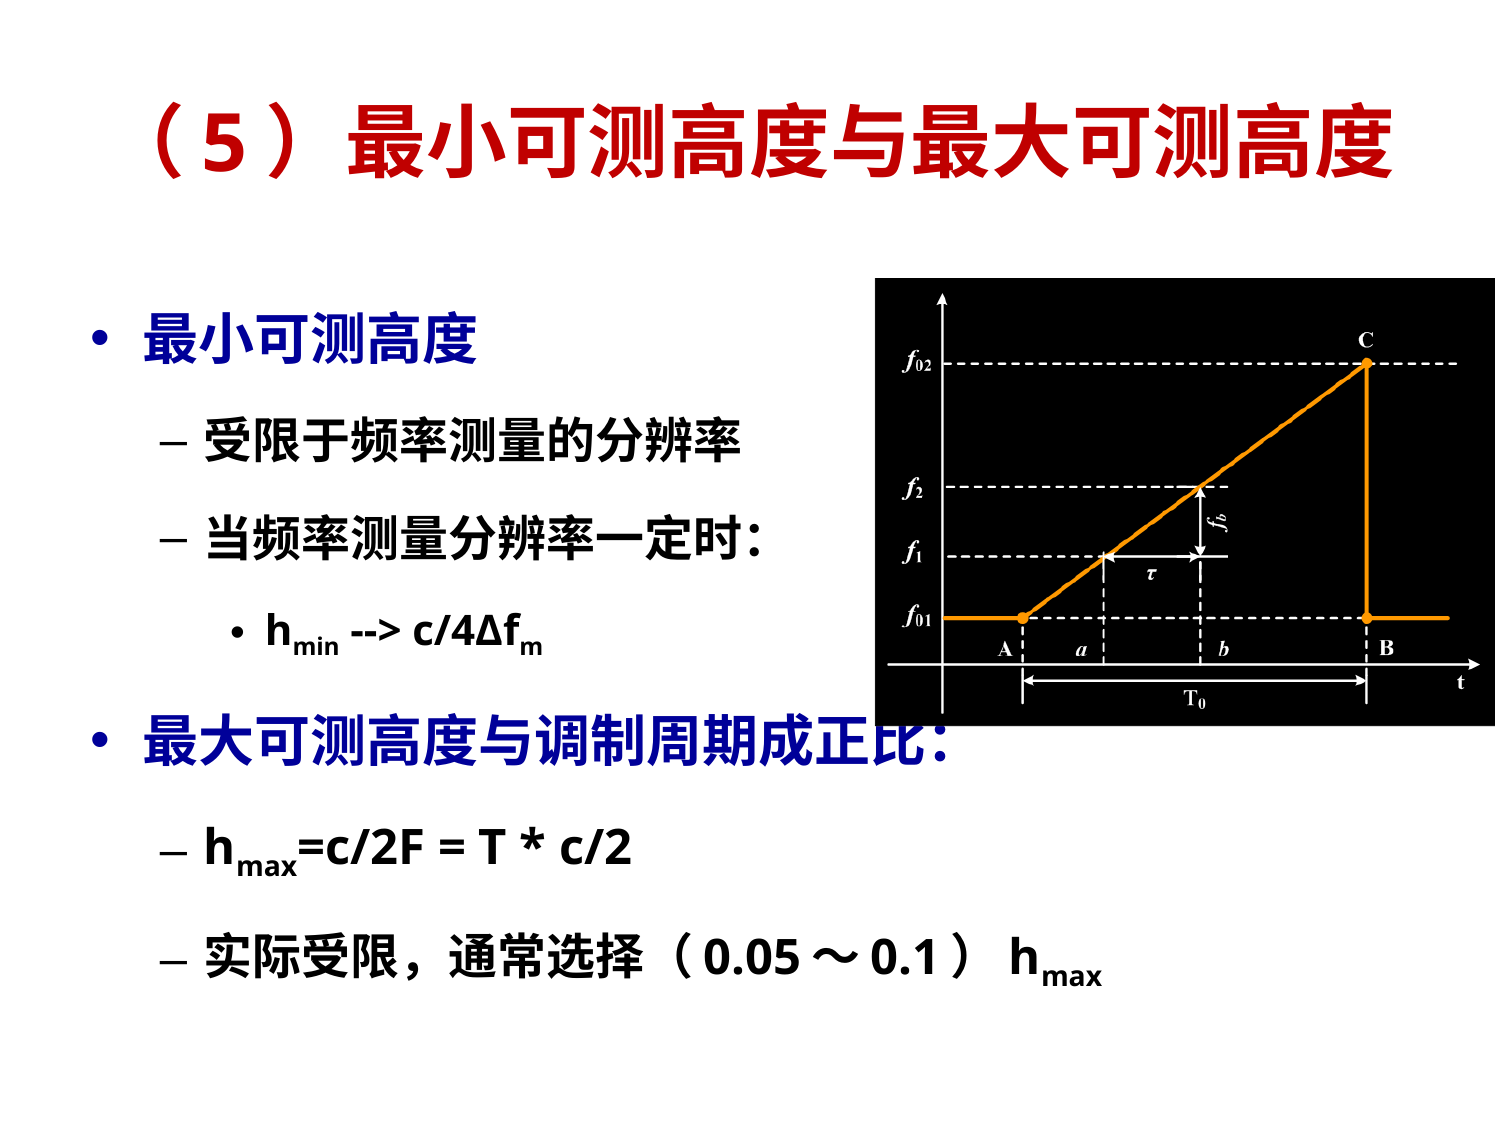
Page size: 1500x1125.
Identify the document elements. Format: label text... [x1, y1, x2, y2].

picture [873, 278, 1495, 729]
title （5）最小可测高度与最大可测高度 [75, 45, 1425, 233]
list 最小可测高度 受限于频率测量的分辨率 当频率测量分辨率一定时： hmin --> c/4Δfm 最大可测高度与调制周期成正比： hmax=c/2F = T * c/2 实际受限，通常选择（0.05～0.1）hmax [75, 262, 1425, 1005]
